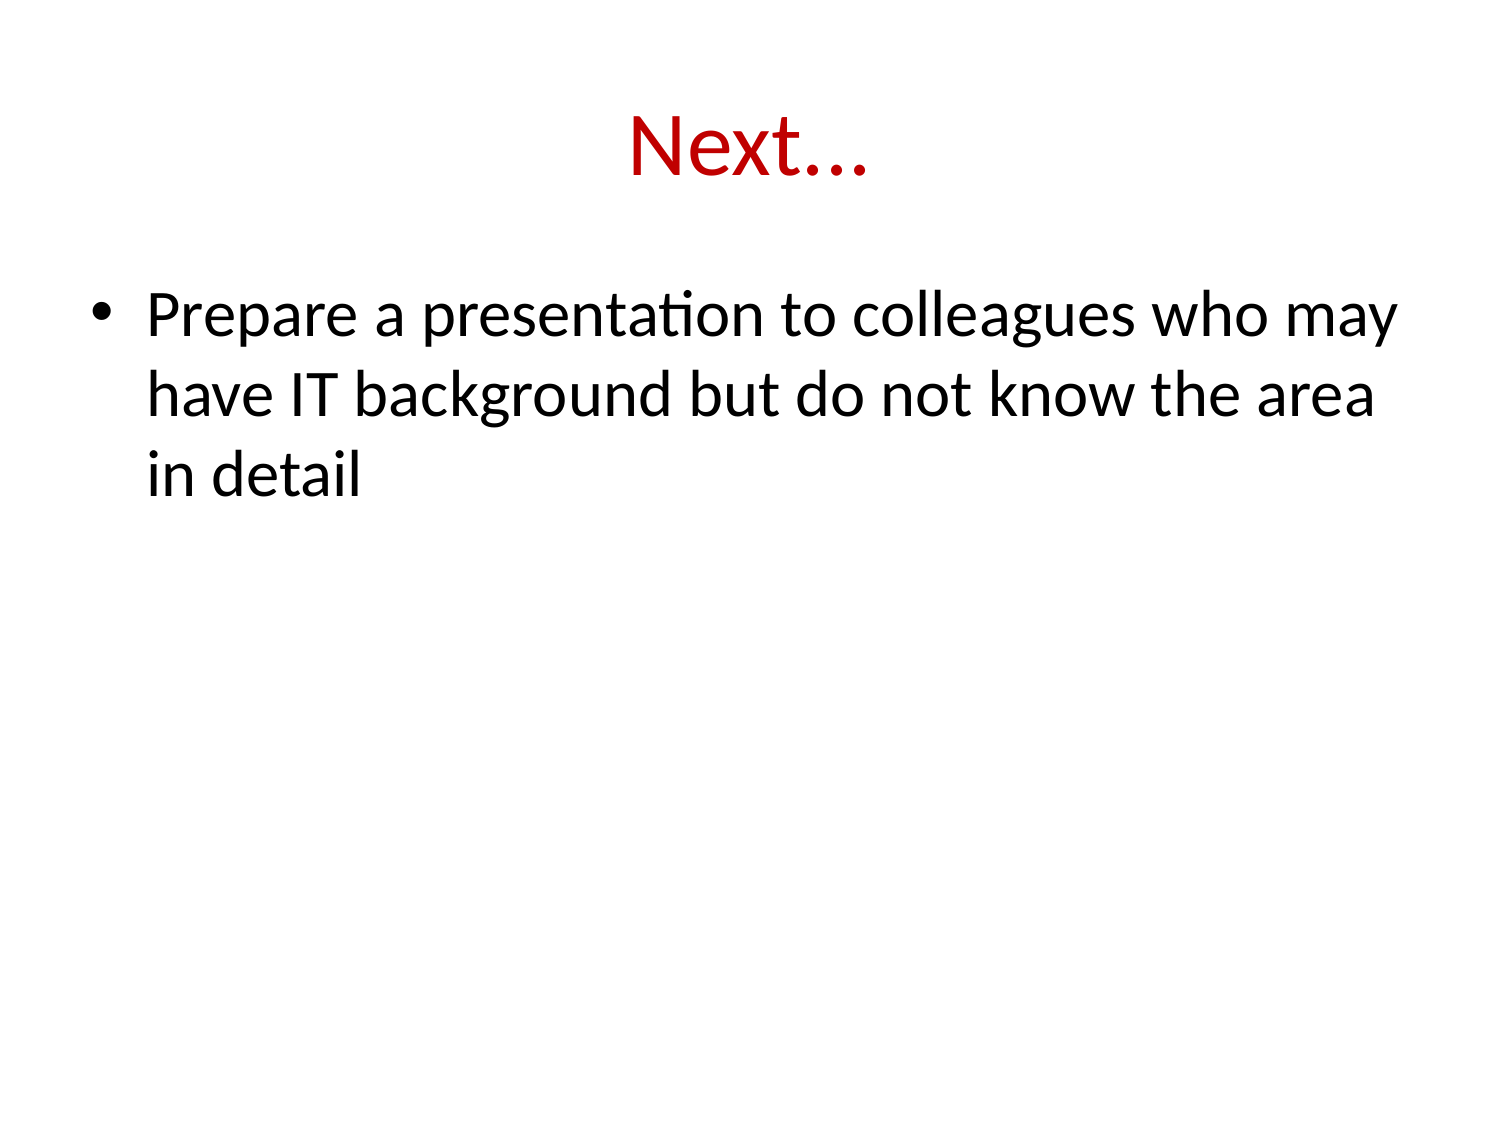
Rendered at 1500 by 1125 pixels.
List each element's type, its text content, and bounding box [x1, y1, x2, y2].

title Next... [75, 45, 1425, 233]
list Prepare a presentation to colleagues who may have IT background but do not know the area in detail [75, 262, 1425, 1005]
